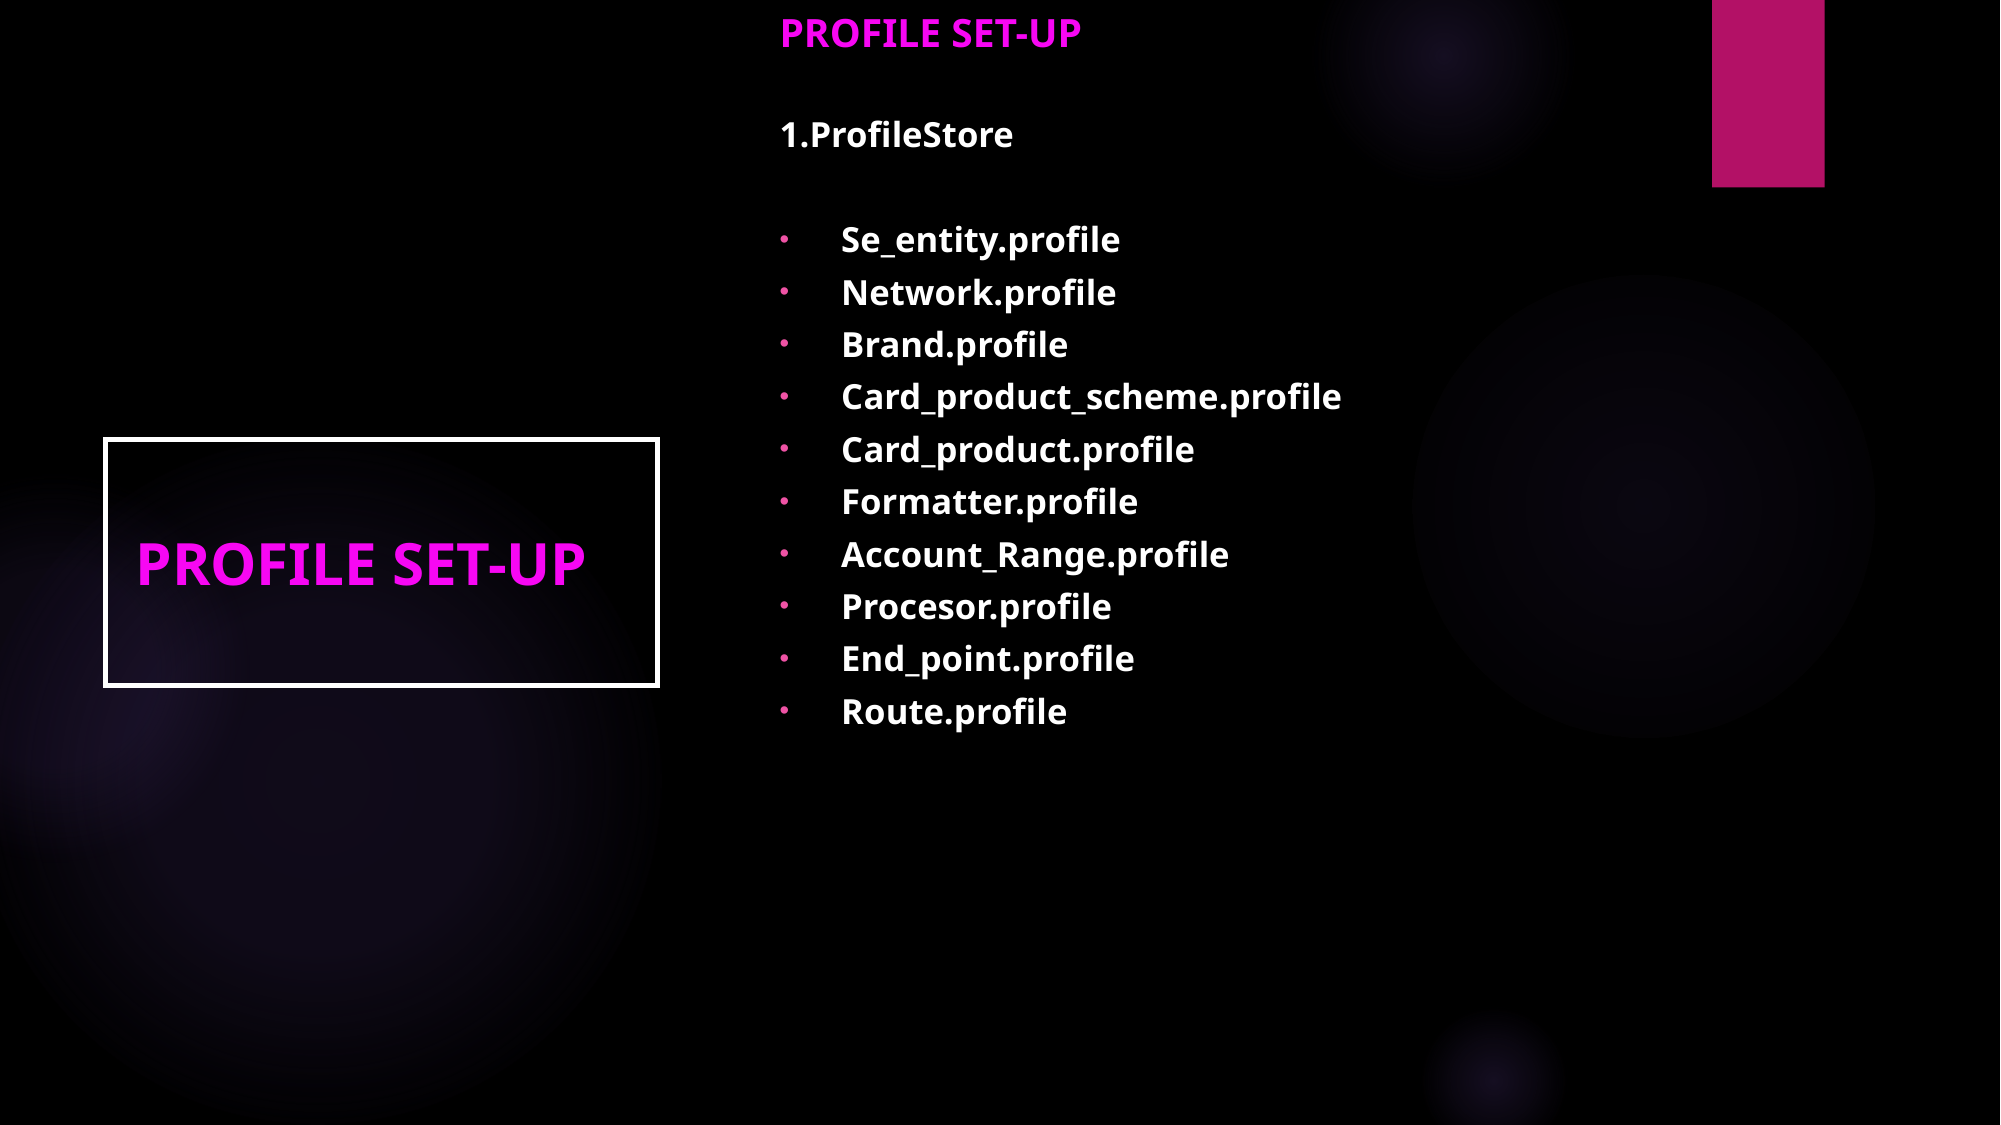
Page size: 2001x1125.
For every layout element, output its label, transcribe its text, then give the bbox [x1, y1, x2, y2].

picture [0, 437, 662, 1125]
list PROFILE SET-UP 1.ProfileStore Se_entity.profile Network.profile Brand.profile Card_product_scheme.profile Card_product.profile Formatter.profile Account_Range.profile Procesor.profile End_point.profile Route.profile [764, 1, 1993, 1125]
title PROFILE SET-UP [105, 439, 658, 686]
